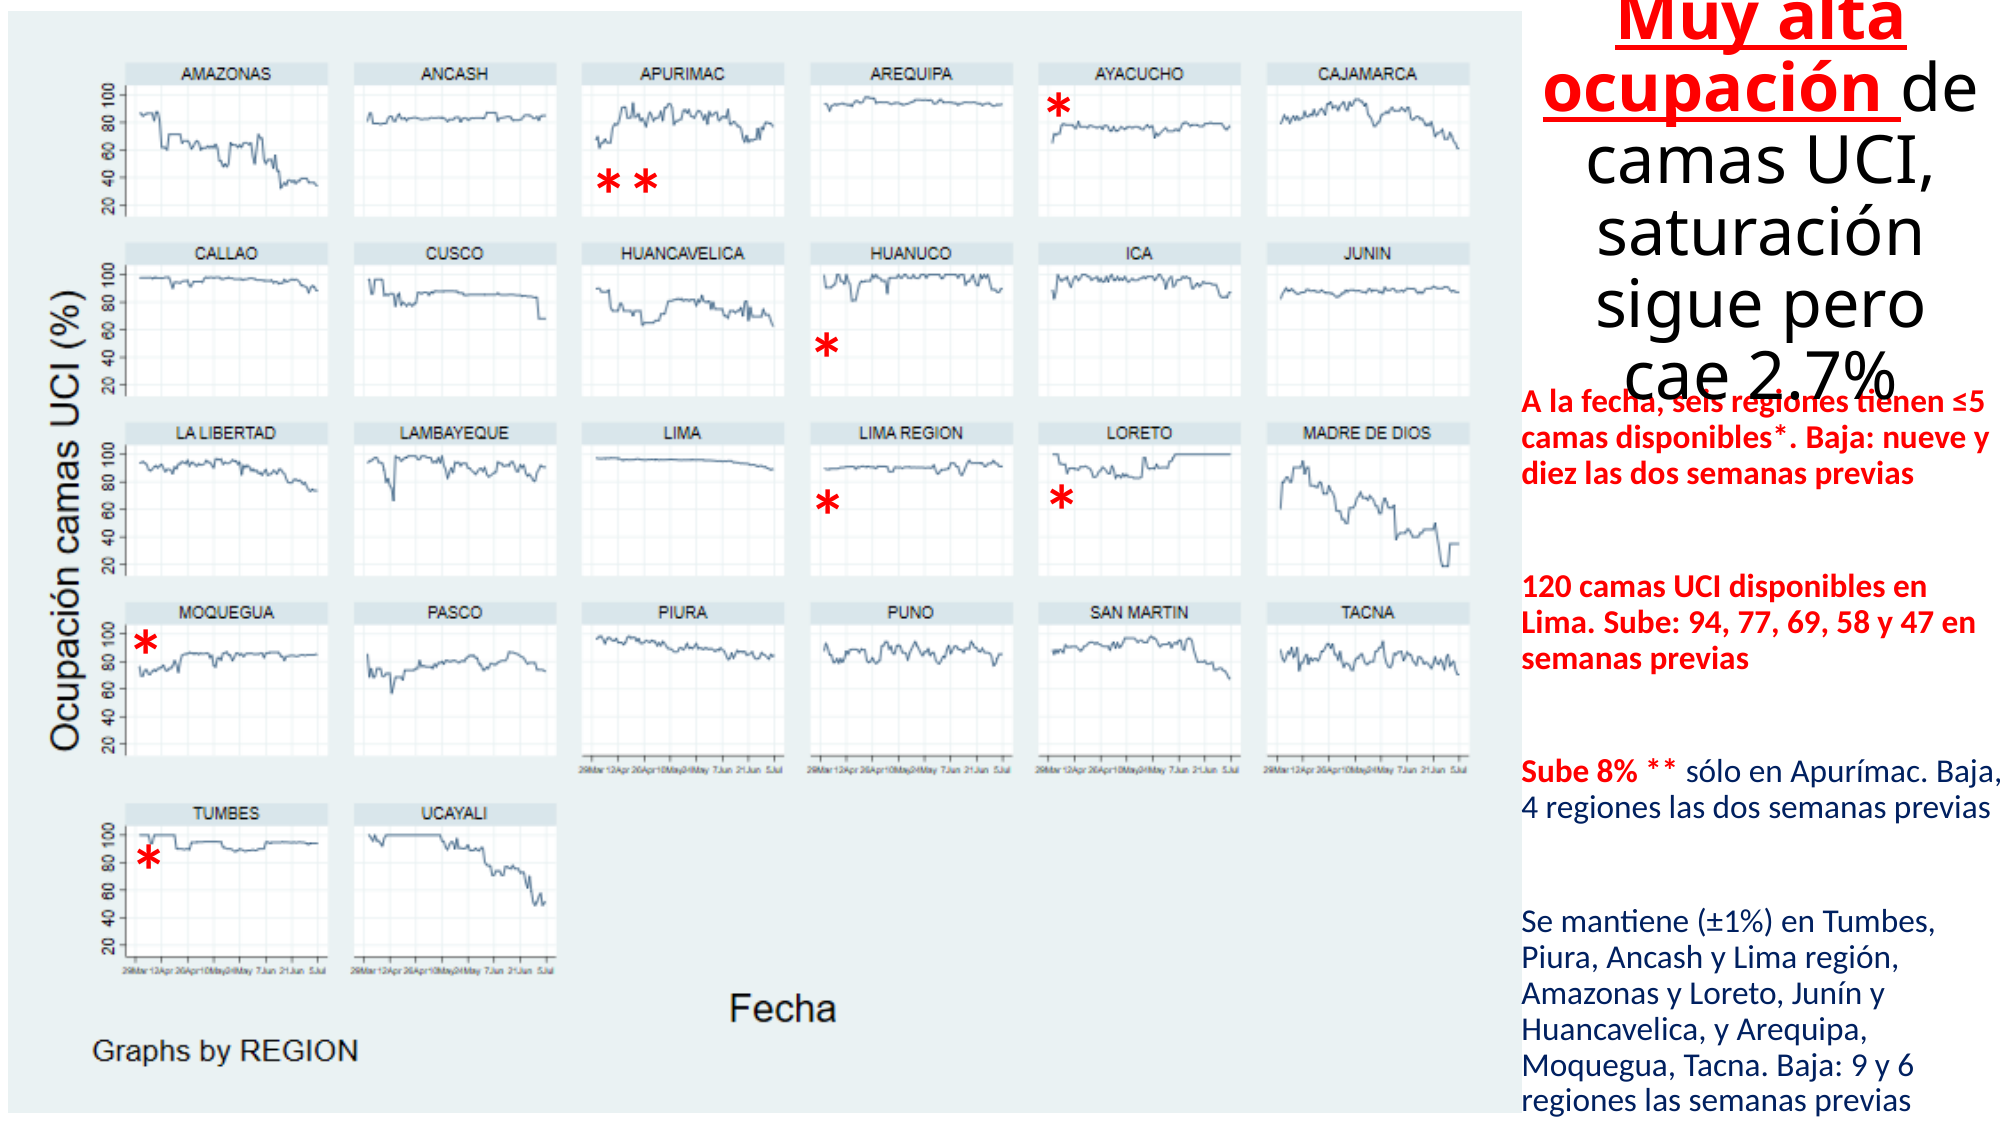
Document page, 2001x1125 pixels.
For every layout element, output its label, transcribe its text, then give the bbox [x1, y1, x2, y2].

list A la fecha, seis regiones tienen ≤5 camas disponibles*. Baja: nueve y diez las dos semanas previas 120 camas UCI disponibles en Lima. Sube: 94, 77, 69, 58 y 47 en semanas previas Sube 8% ** sólo en Apurímac. Baja, 4 regiones las dos semanas previas Se mantiene (±1%) en Tumbes, Piura, Ancash y Lima región, Amazonas y Loreto, Junín y Huancavelica, y Arequipa, Moquegua, Tacna. Baja: 9 y 6 regiones las semanas previas [1522, 388, 2000, 1064]
title Muy alta ocupación de camas UCI, saturación sigue pero cae 2.7% [1522, 9, 2000, 388]
picture [8, 11, 1522, 1113]
